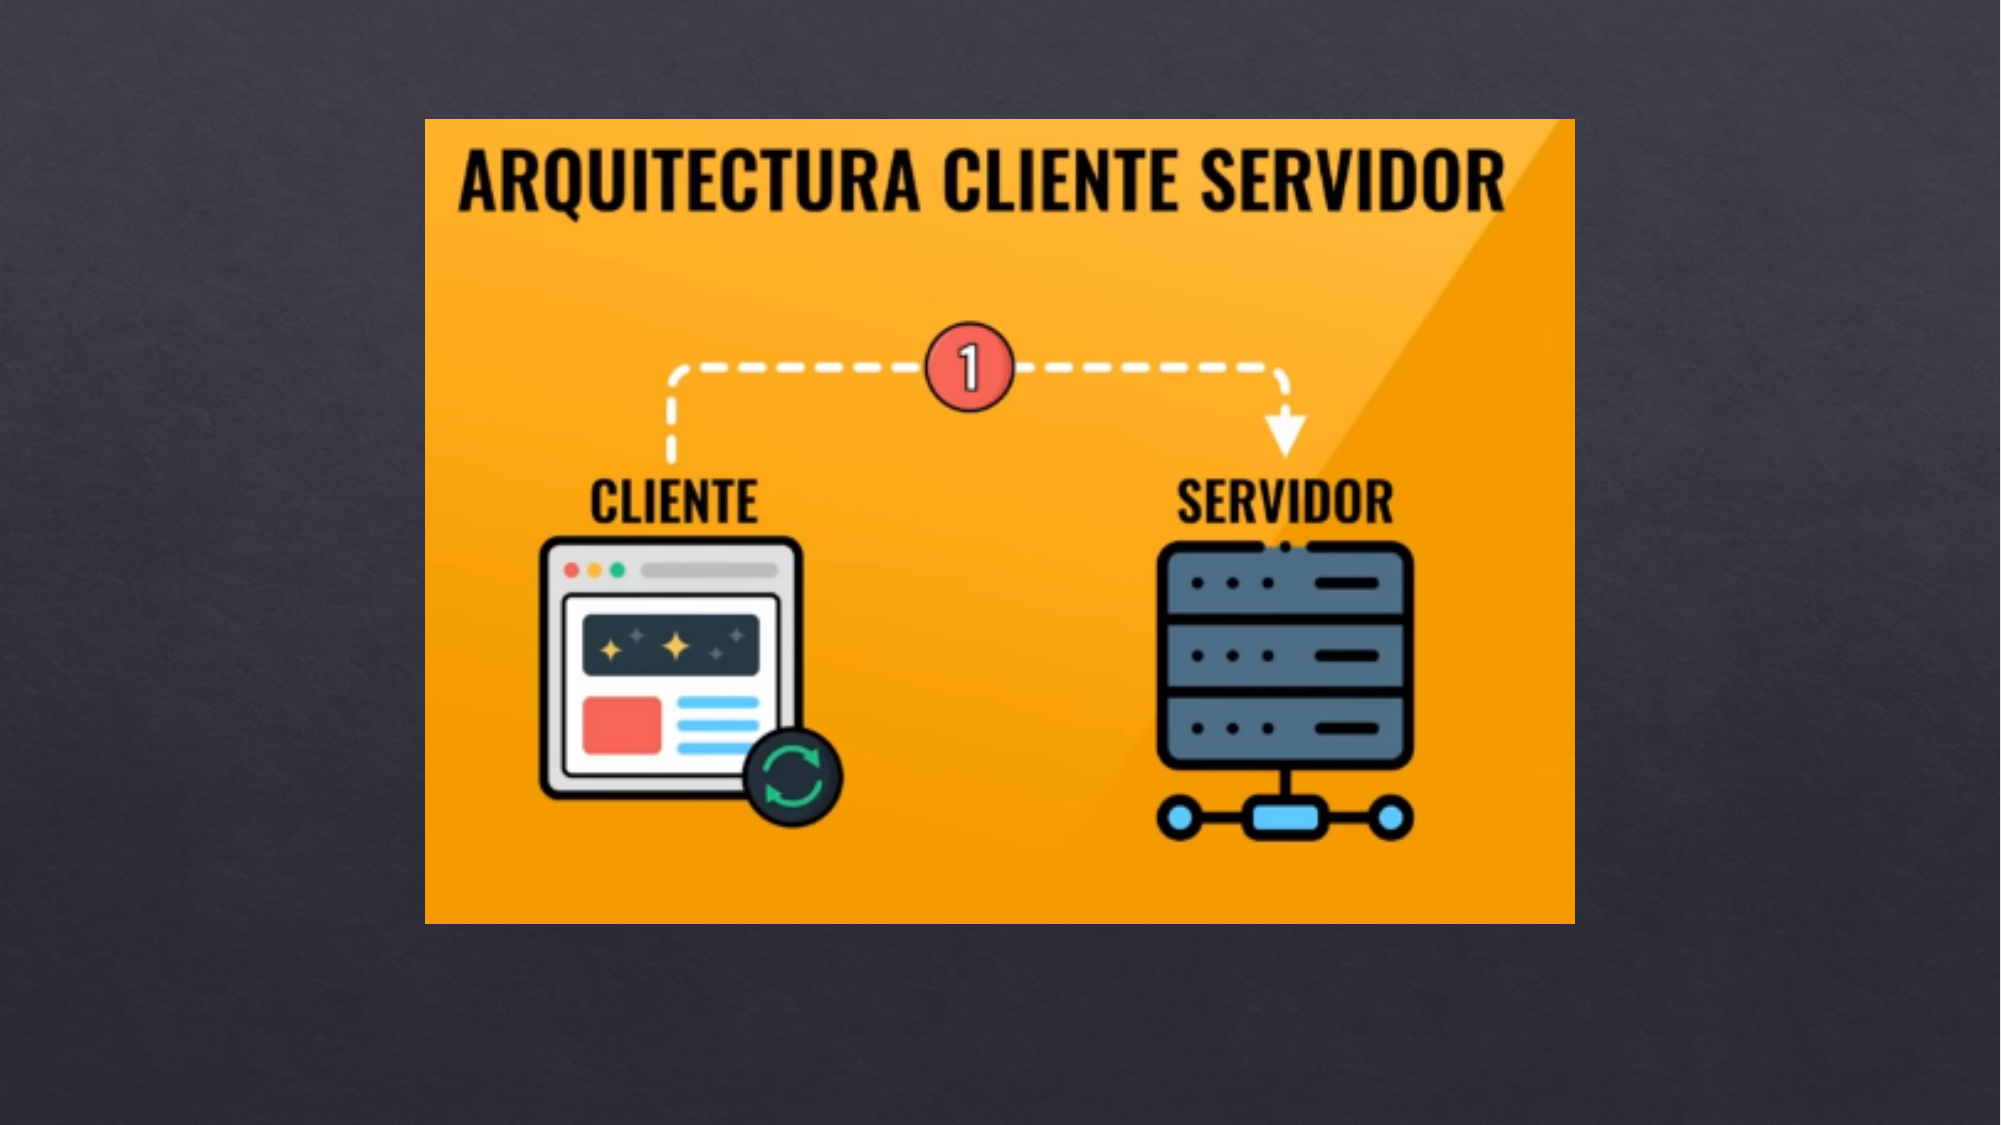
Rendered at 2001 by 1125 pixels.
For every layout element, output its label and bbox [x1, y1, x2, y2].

picture [425, 119, 1575, 924]
